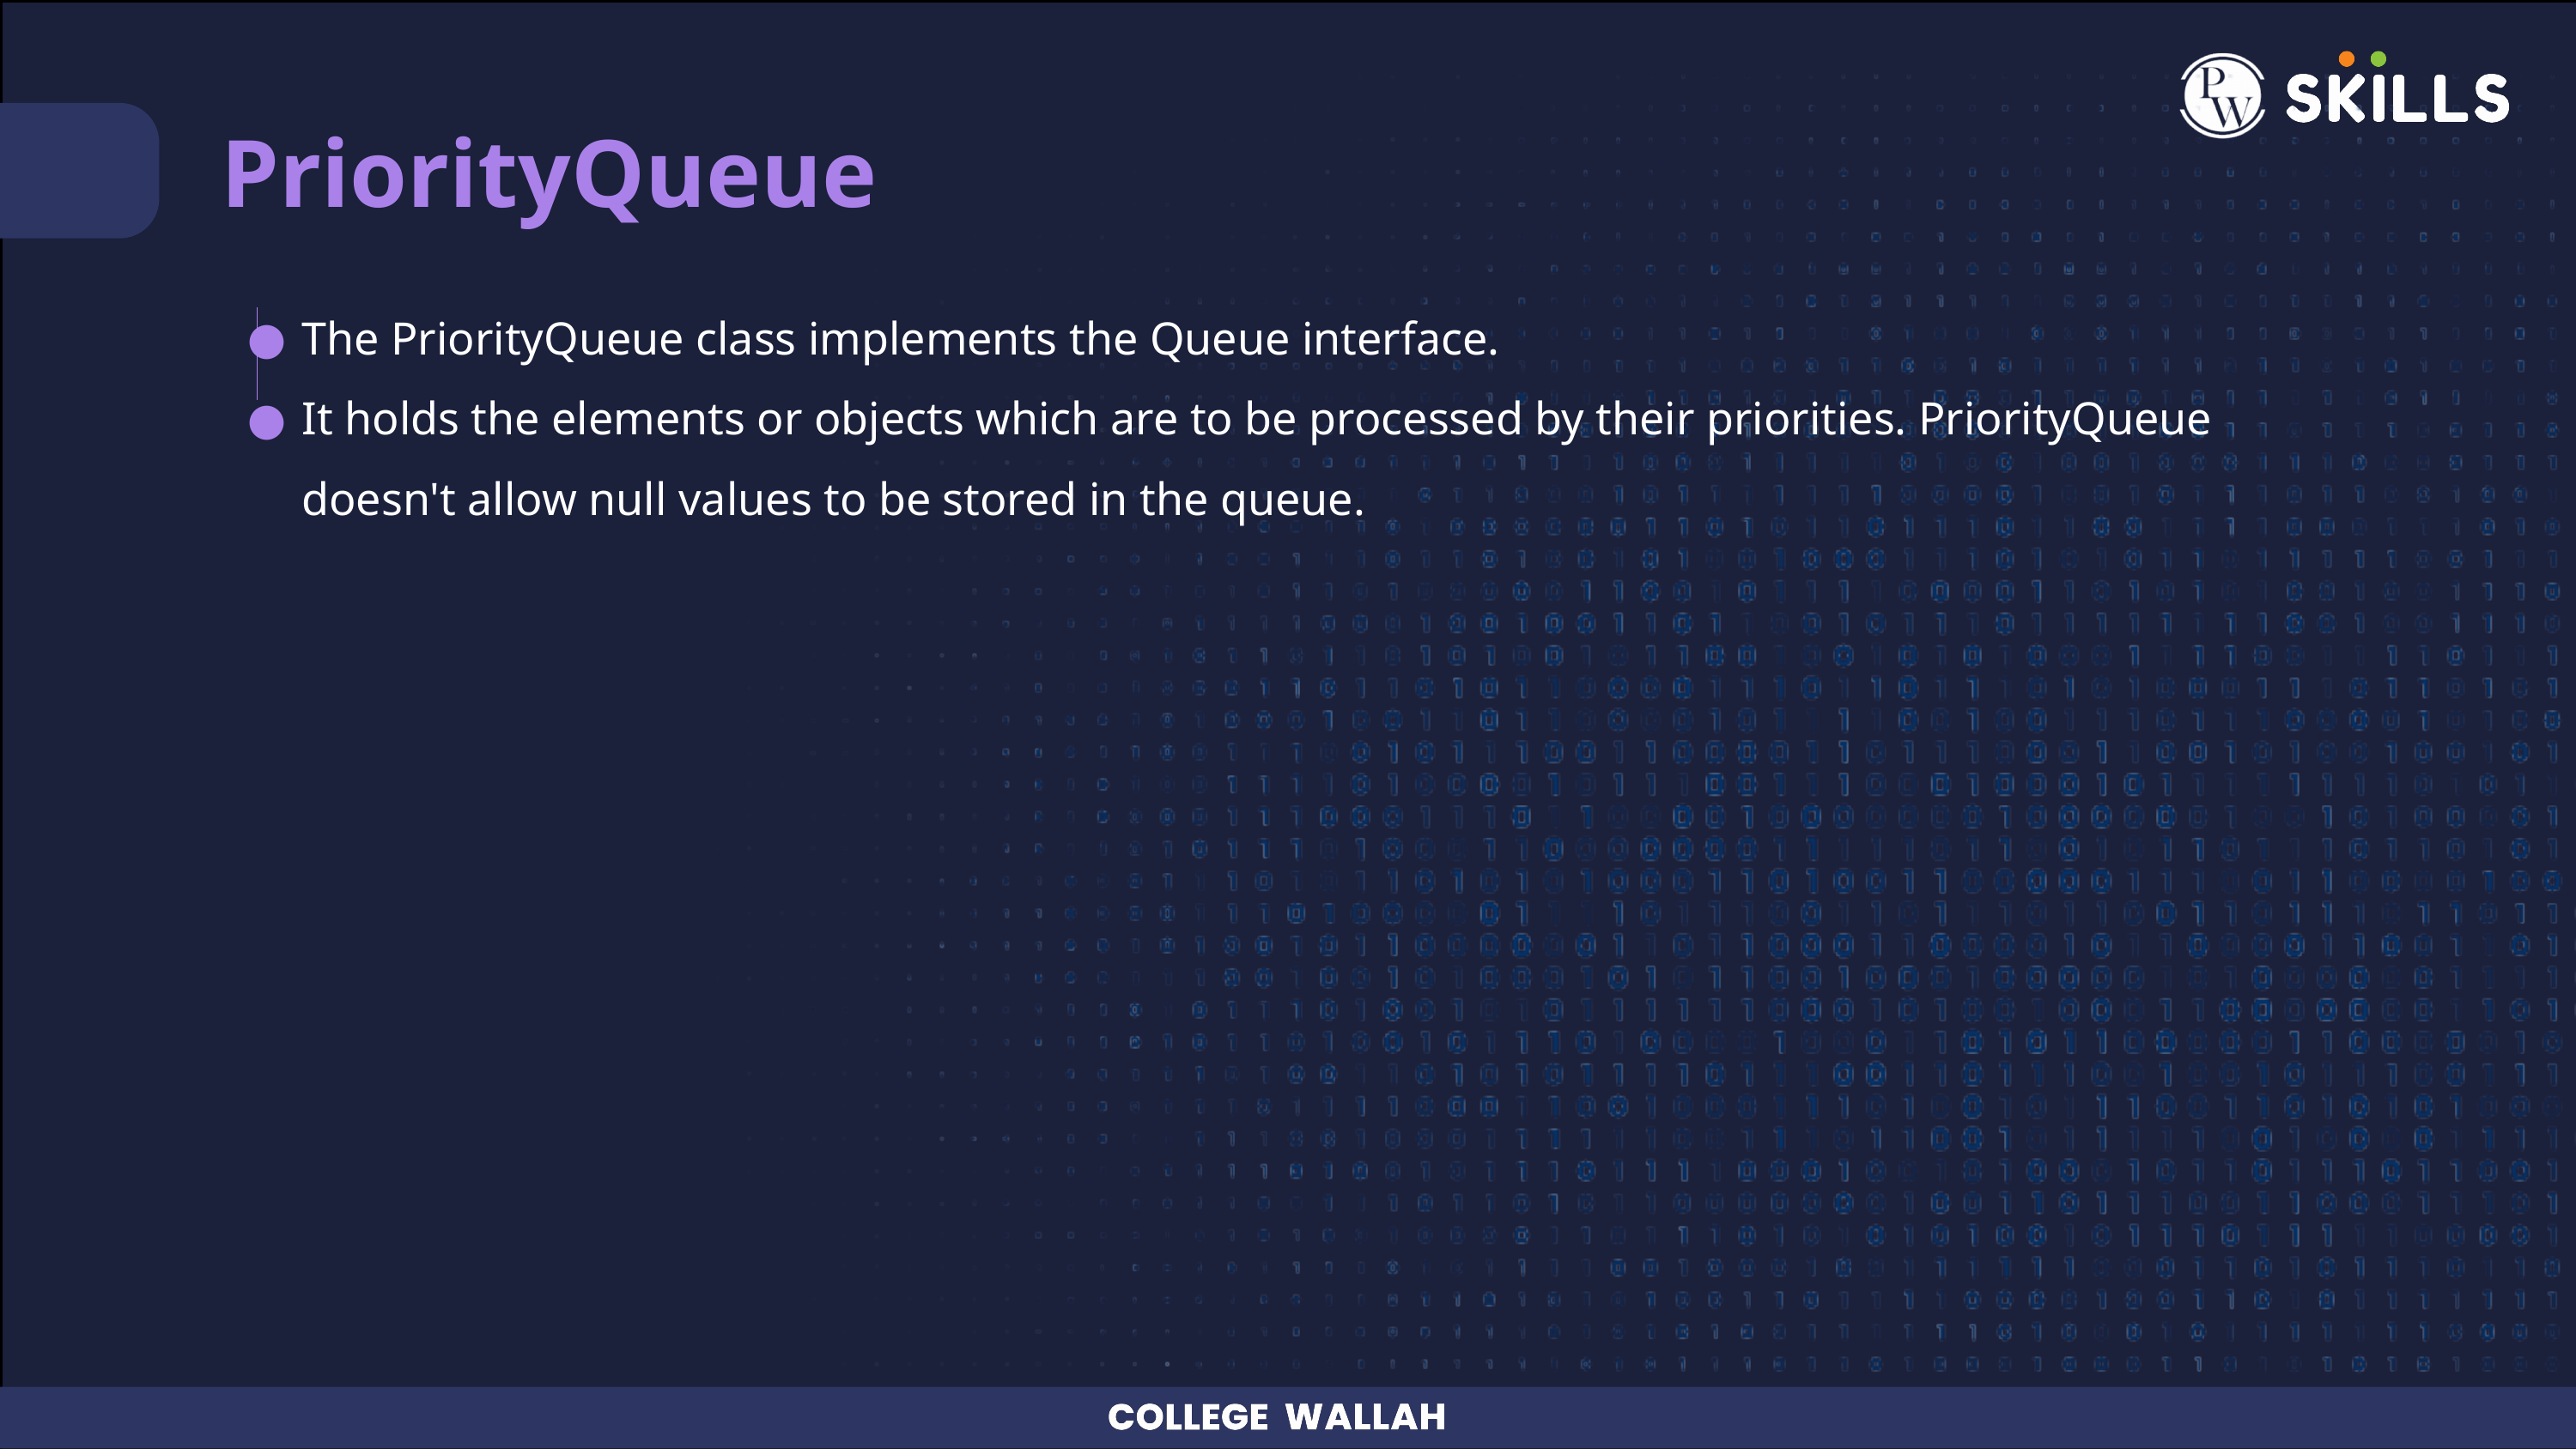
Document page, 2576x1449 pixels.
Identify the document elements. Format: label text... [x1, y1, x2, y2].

picture [1274, 1397, 1479, 1446]
text_box PriorityQueue [221, 114, 2171, 227]
picture [1103, 1394, 1273, 1436]
text_box The PriorityQueue class implements the Queue interface. It holds the elements or objects which are to be processed by their priorities. PriorityQueue doesn't allow null values to be stored in the queue. [224, 270, 2269, 537]
picture [716, 0, 2576, 1375]
